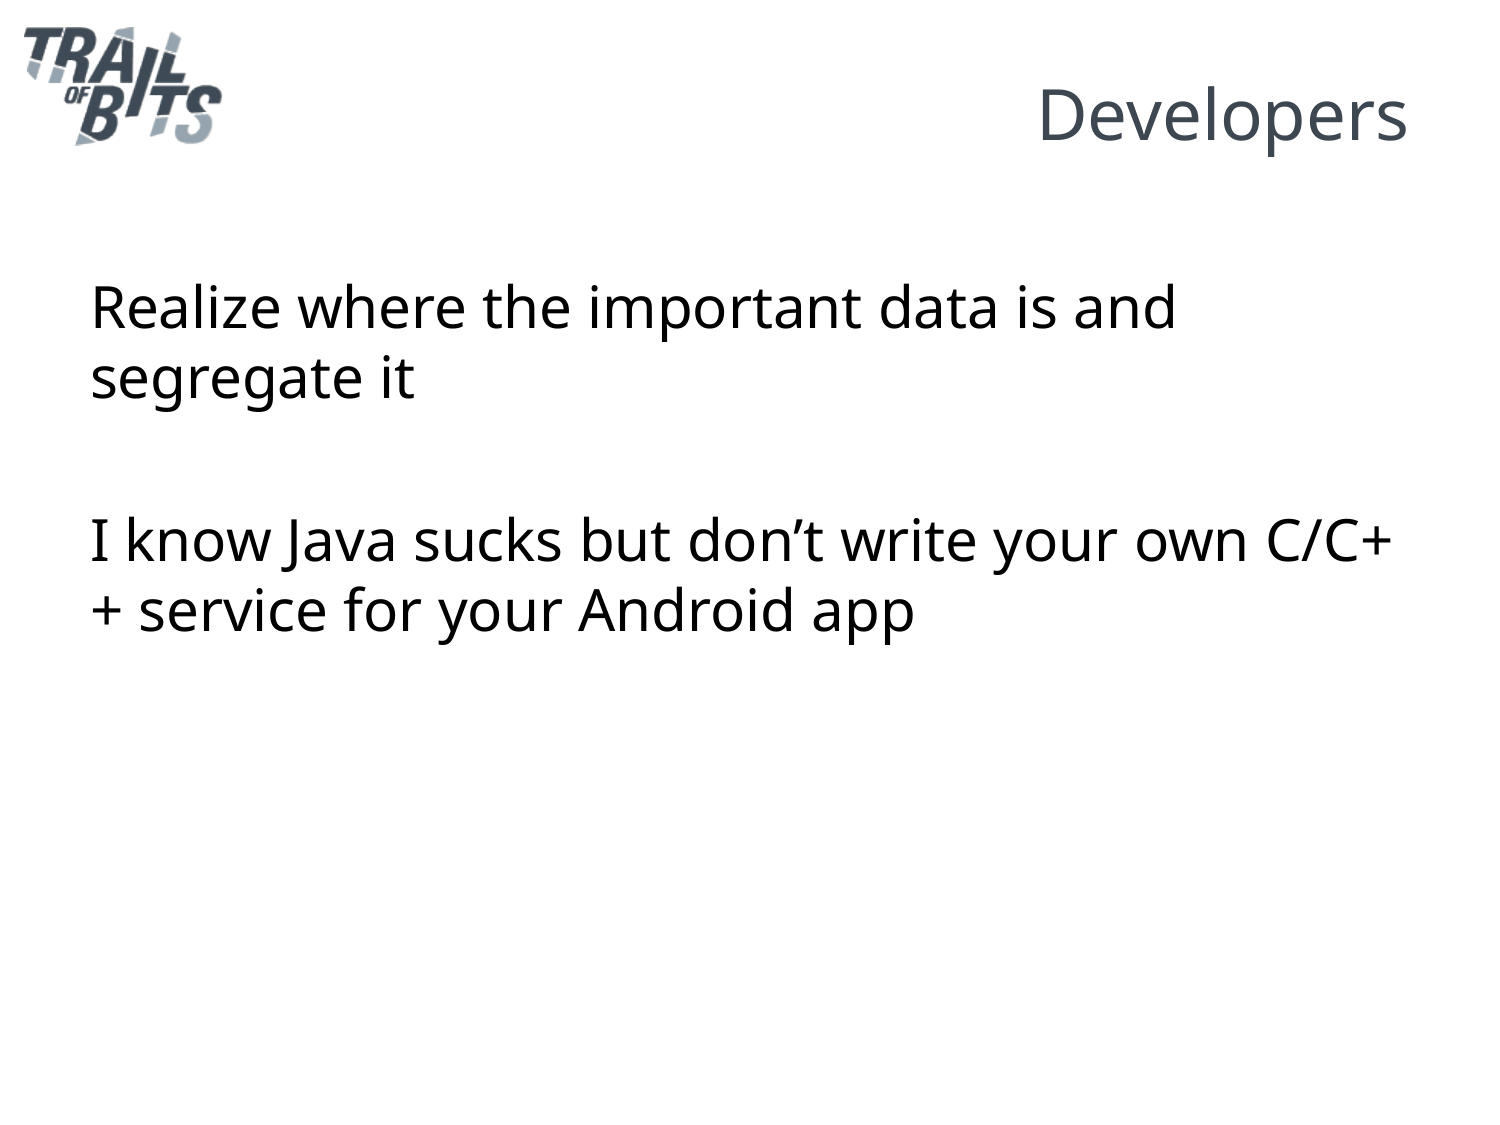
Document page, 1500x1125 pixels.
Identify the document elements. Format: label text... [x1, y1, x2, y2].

picture [24, 27, 224, 146]
list Realize where the important data is and segregate it I know Java sucks but don’t write your own C/C++ service for your Android app [75, 262, 1425, 1125]
title Developers [249, 62, 1425, 163]
